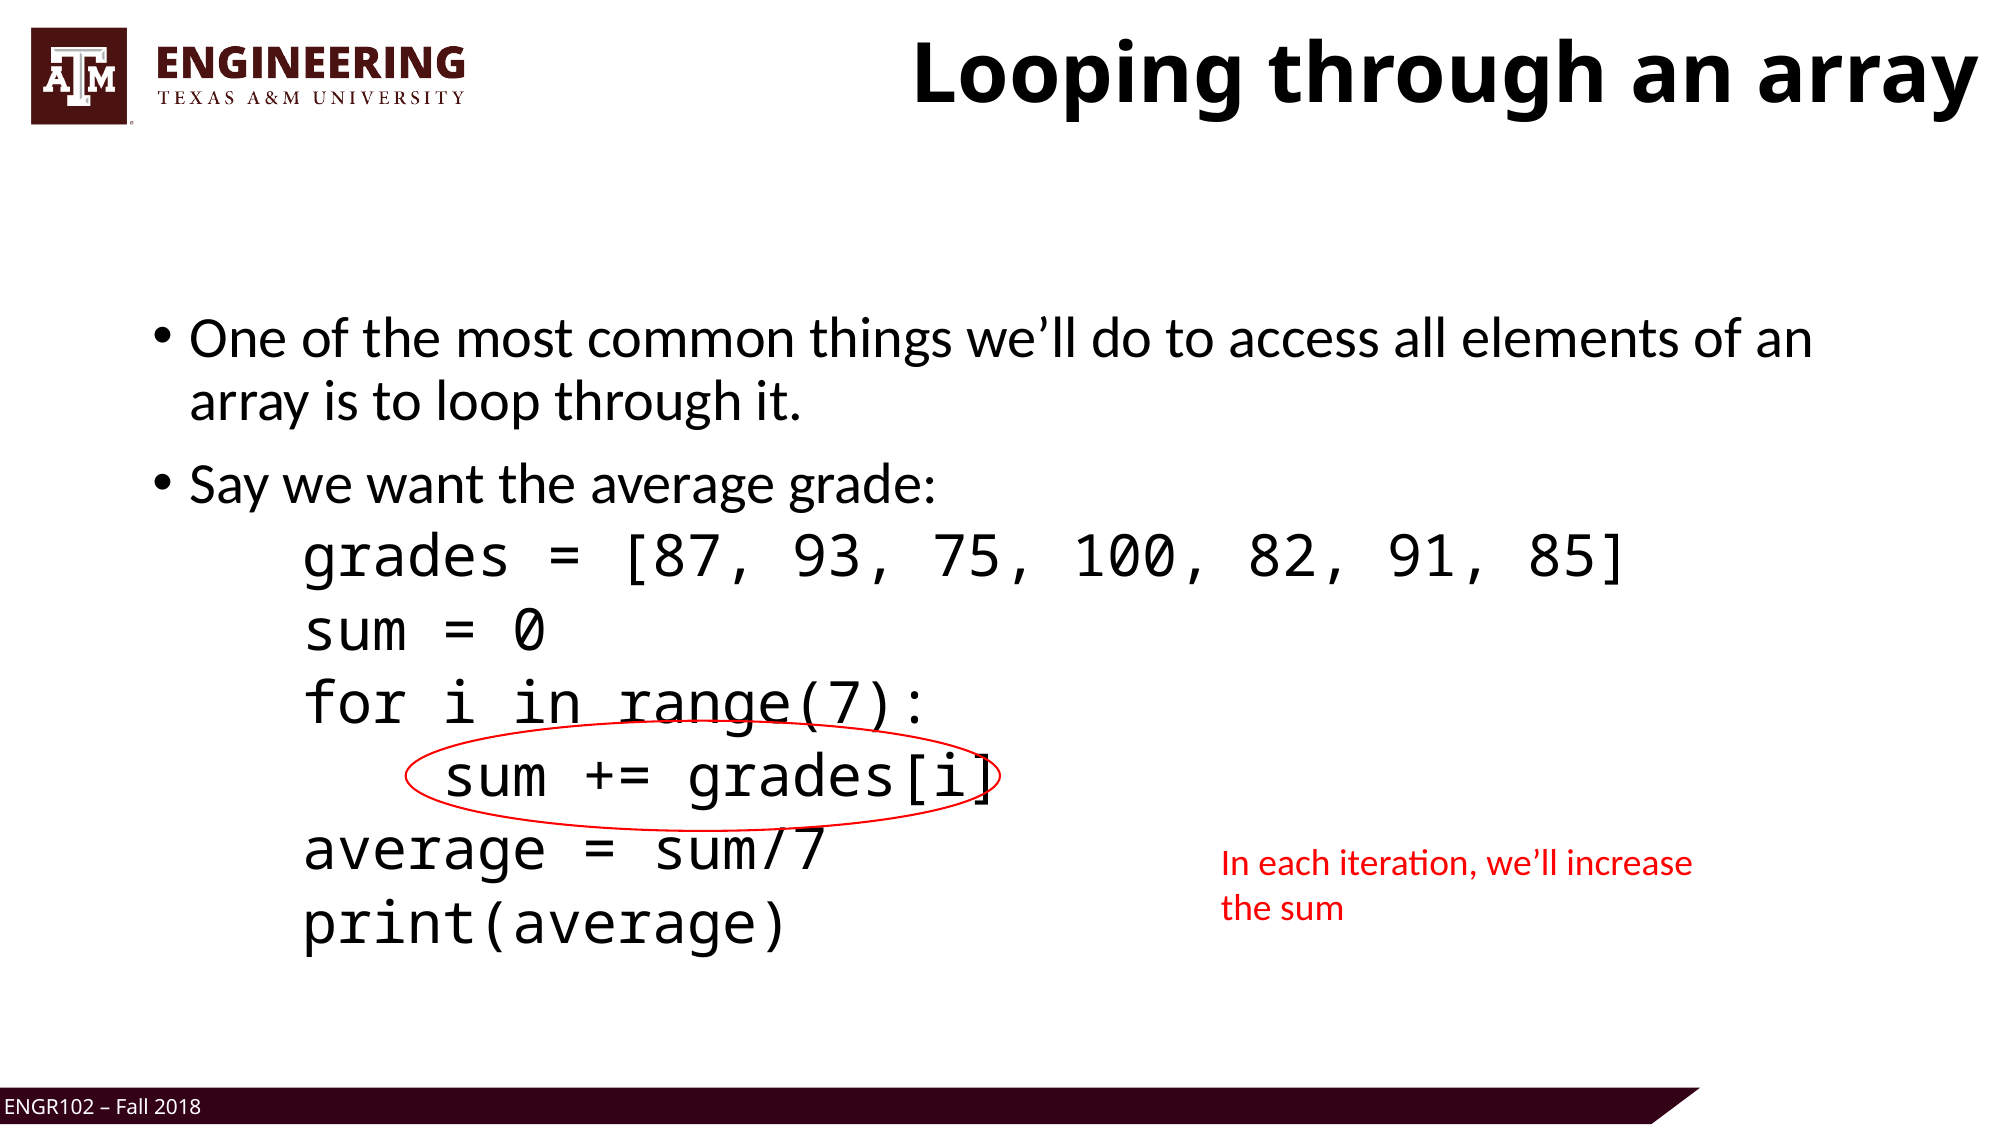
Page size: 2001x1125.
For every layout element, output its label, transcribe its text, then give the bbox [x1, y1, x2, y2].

list One of the most common things we’ll do to access all elements of an array is to loop through it. Say we want the average grade: grades = [87, 93, 75, 100, 82, 91, 85] sum = 0 for i in range(7): sum += grades[i] average = sum/7 print(average) [137, 299, 1863, 1014]
text_box In each iteration, we’ll increase the sum [1206, 830, 1759, 936]
text_box [404, 719, 1002, 832]
picture [24, 21, 474, 130]
title Looping through an array [895, 0, 1995, 151]
